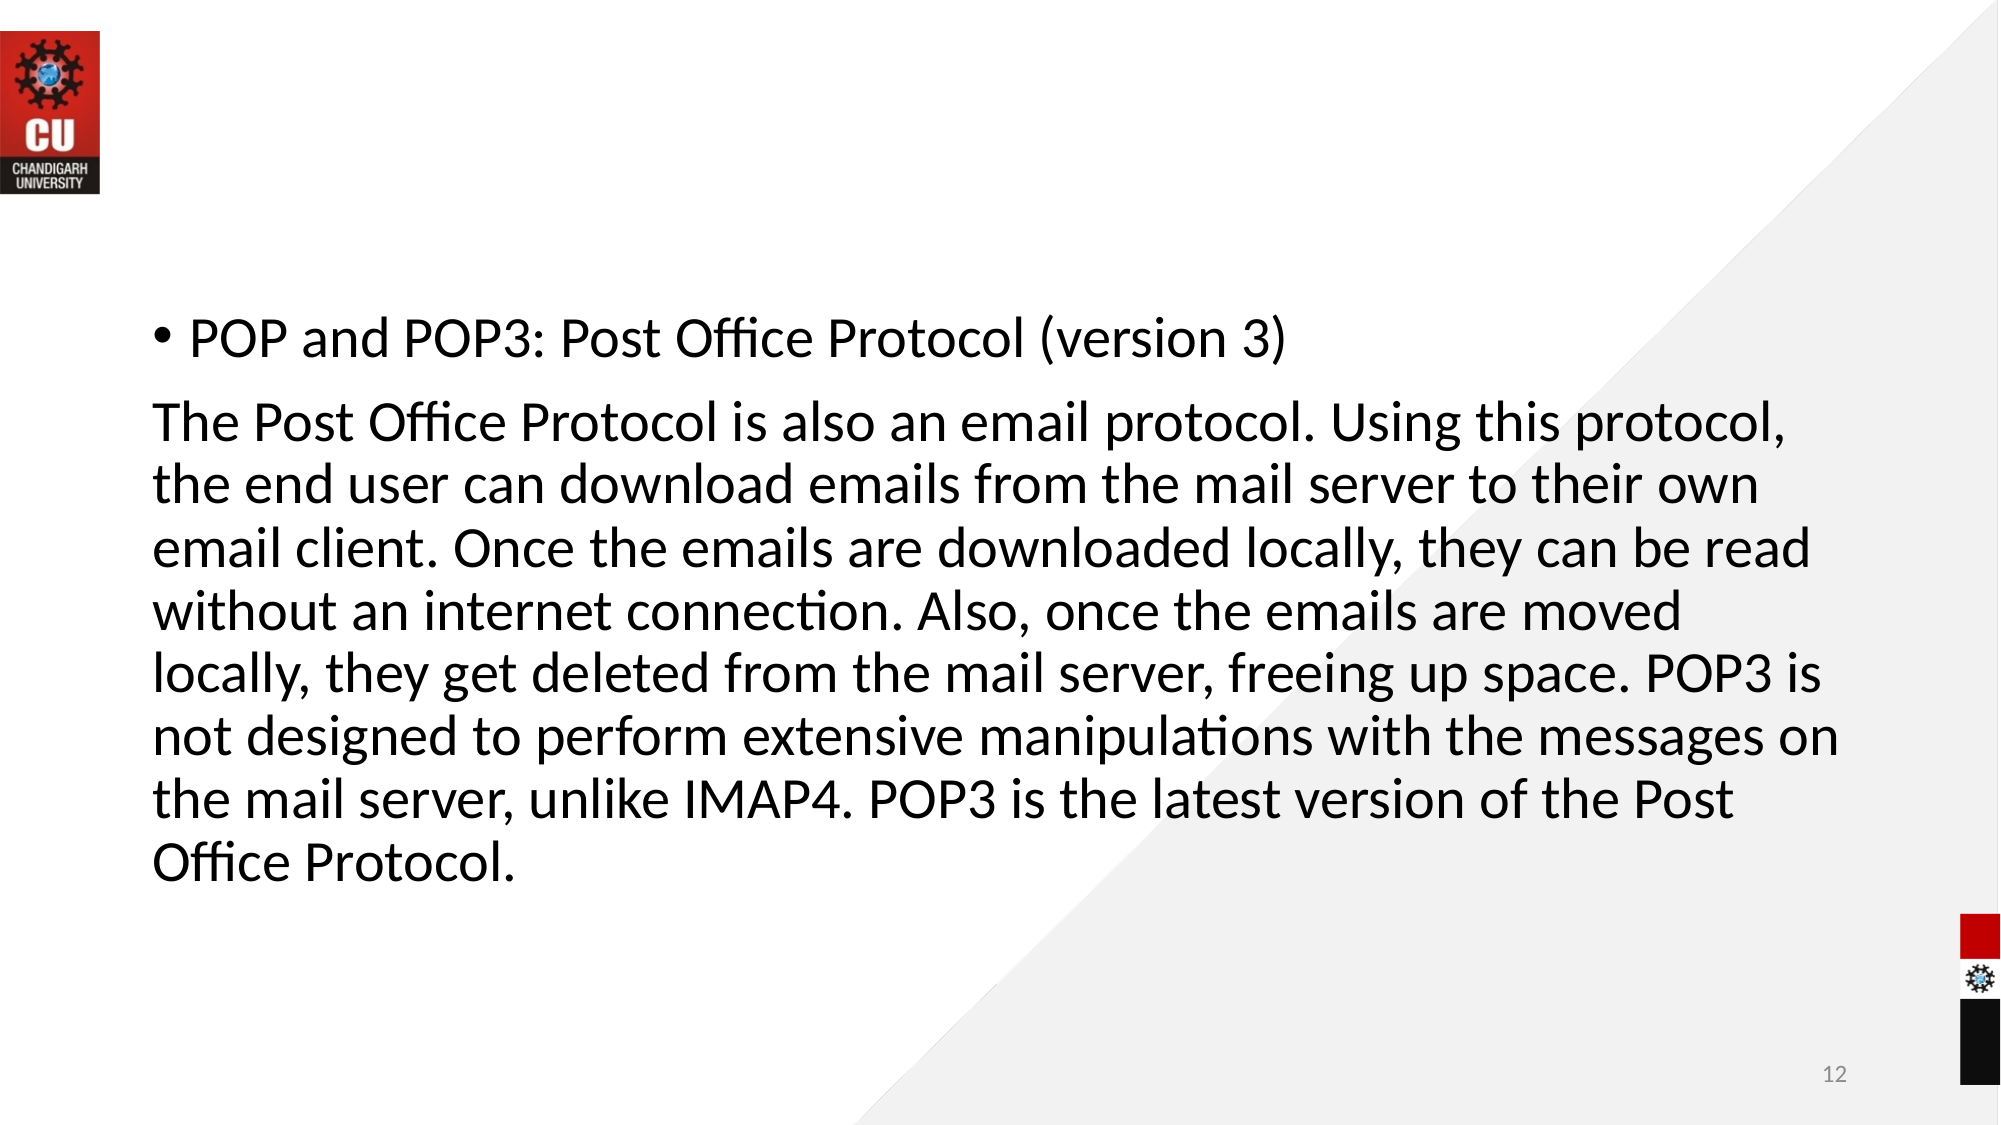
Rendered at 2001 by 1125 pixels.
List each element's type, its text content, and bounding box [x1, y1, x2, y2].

picture [0, 0, 2001, 1125]
slide_number 12 [1412, 1042, 1863, 1103]
list POP and POP3: Post Office Protocol (version 3) The Post Office Protocol is also an email protocol. Using this protocol, the end user can download emails from the mail server to their own email client. Once the emails are downloaded locally, they can be read without an internet connection. Also, once the emails are moved locally, they get deleted from the mail server, freeing up space. POP3 is not designed to perform extensive manipulations with the messages on the mail server, unlike IMAP4. POP3 is the latest version of the Post Office Protocol. [137, 299, 1863, 1014]
